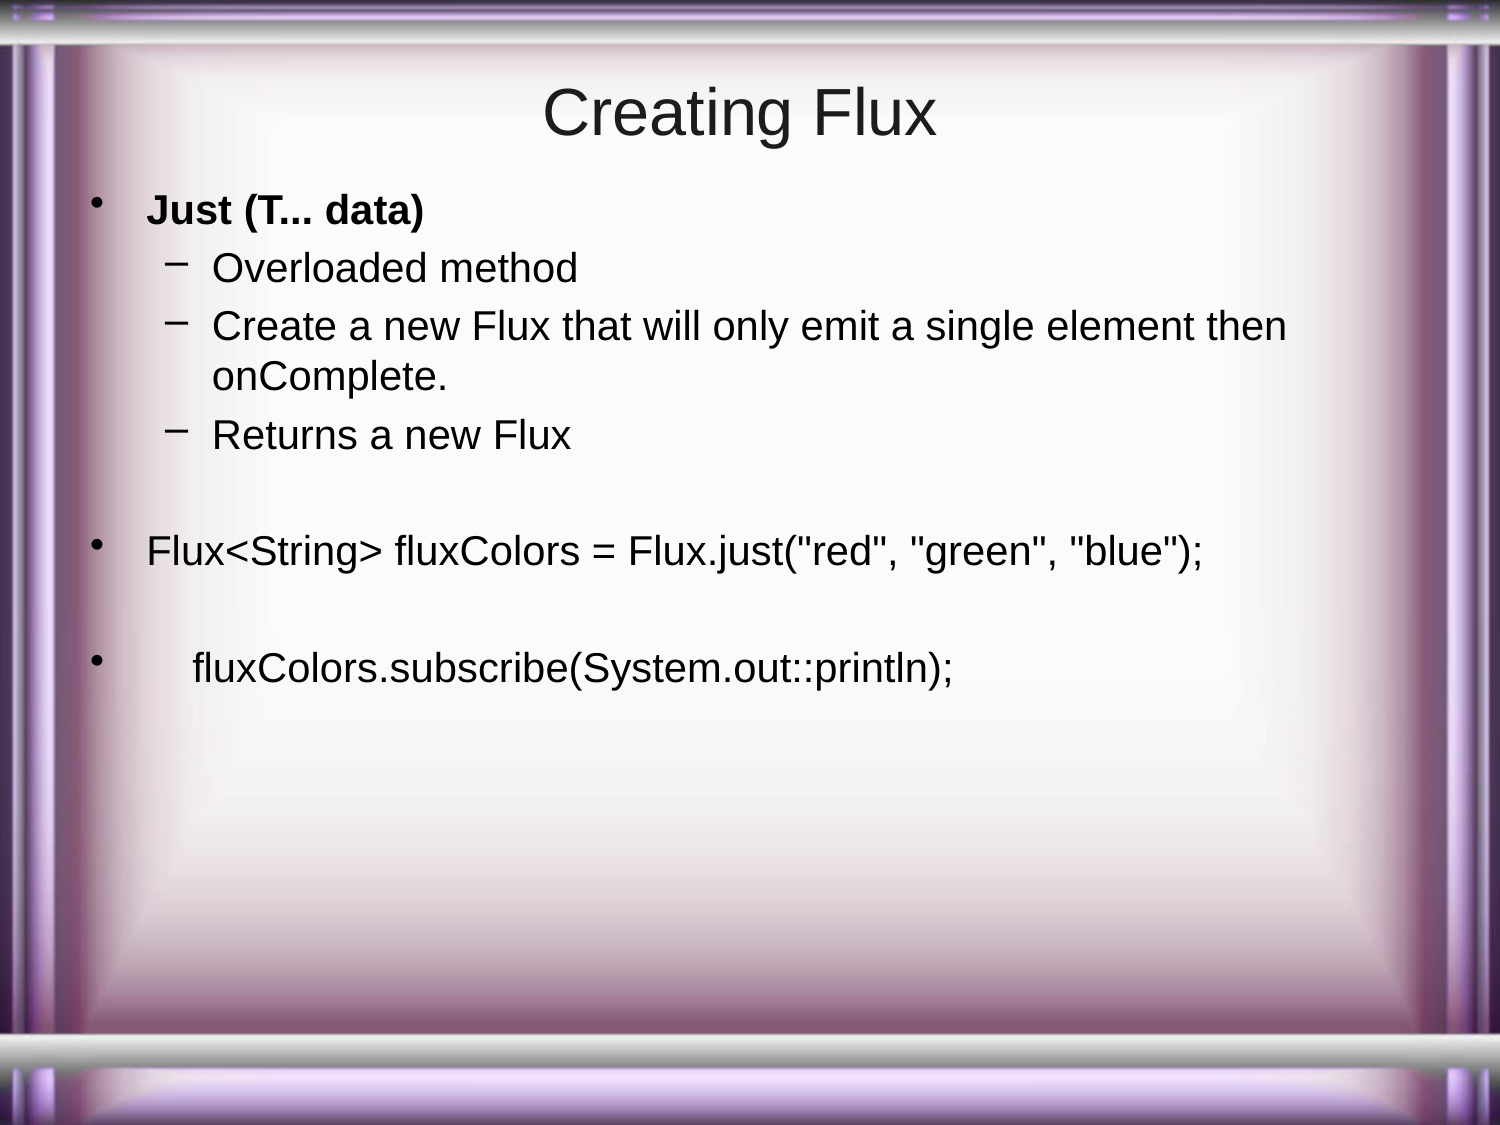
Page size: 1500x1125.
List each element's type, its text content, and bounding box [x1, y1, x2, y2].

title Creating Flux [75, 75, 1425, 143]
list Just (T... data) Overloaded method Create a new Flux that will only emit a single element then onComplete. Returns a new Flux Flux<String> fluxColors = Flux.just("red", "green", "blue"); fluxColors.subscribe(System.out::println); [75, 174, 1425, 1005]
picture [0, 0, 1500, 1125]
